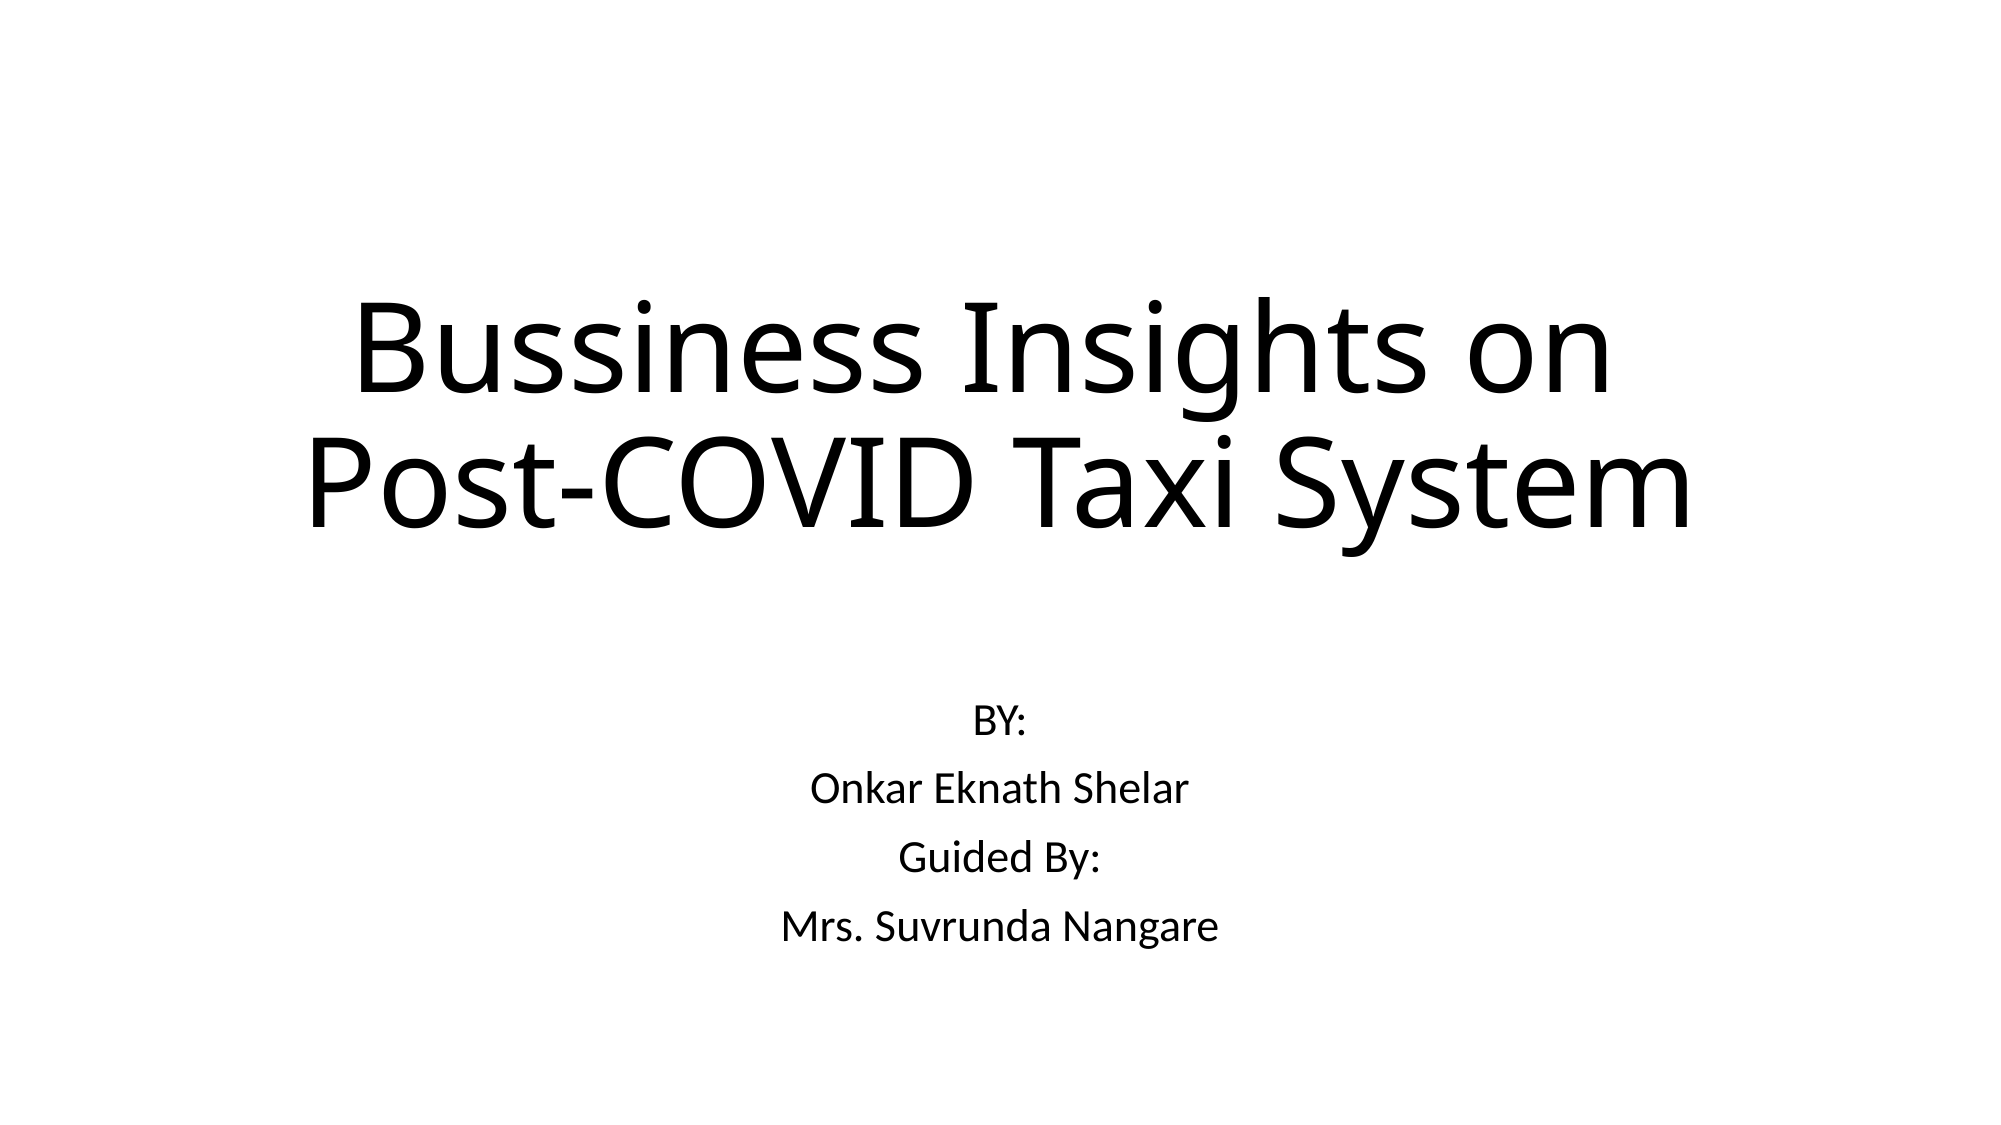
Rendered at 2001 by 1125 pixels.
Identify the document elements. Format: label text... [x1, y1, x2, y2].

subtitle BY: Onkar Eknath Shelar Guided By: Mrs. Suvrunda Nangare [249, 687, 1750, 960]
title Bussiness Insights on Post-COVID Taxi System [249, 170, 1750, 563]
